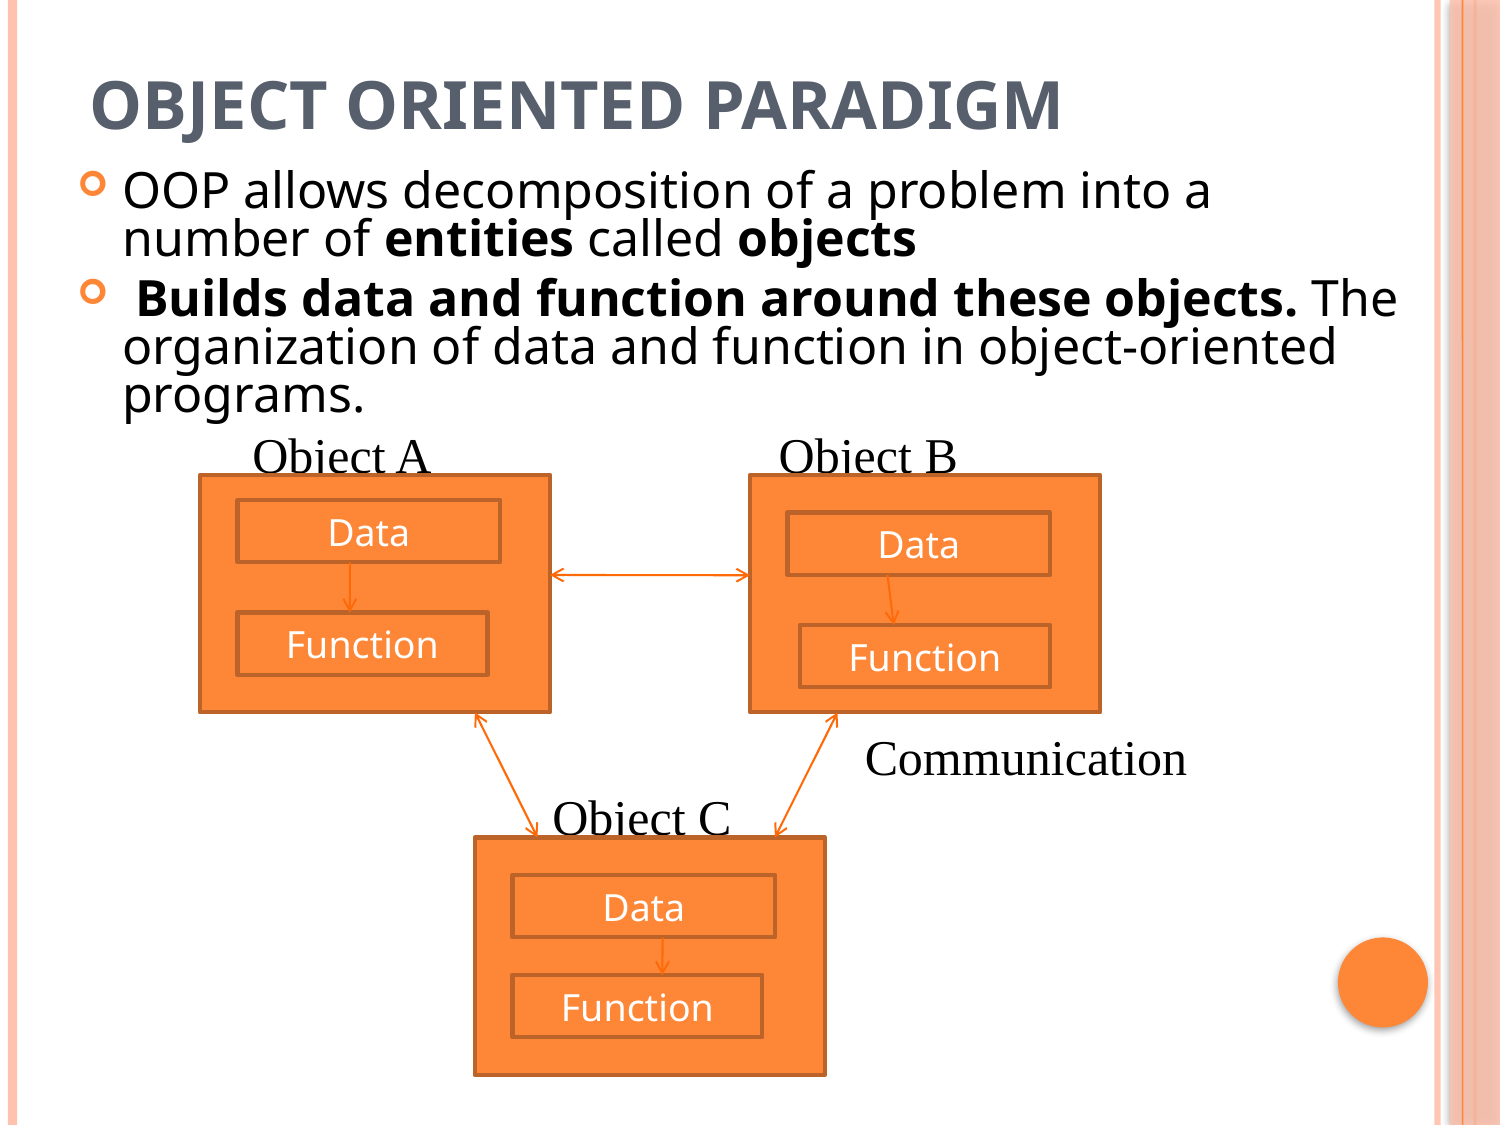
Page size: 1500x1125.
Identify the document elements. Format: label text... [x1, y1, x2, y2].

text_box Data [785, 510, 1052, 577]
text_box Function [235, 610, 490, 677]
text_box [443, 743, 570, 807]
title Object Oriented Paradigm [75, 24, 1425, 150]
text_box [473, 835, 827, 1077]
text_box Data [235, 498, 502, 564]
list OOP allows decomposition of a problem into a number of entities called objects Builds data and function around these objects. The organization of data and function in object-oriented programs. Object A Object B Communication Object C [62, 162, 1425, 1050]
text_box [865, 596, 917, 604]
text_box Function [510, 973, 764, 1039]
text_box [748, 473, 1102, 714]
text_box Function [798, 623, 1052, 689]
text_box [743, 743, 870, 807]
text_box Data [510, 873, 777, 939]
text_box [198, 473, 552, 714]
